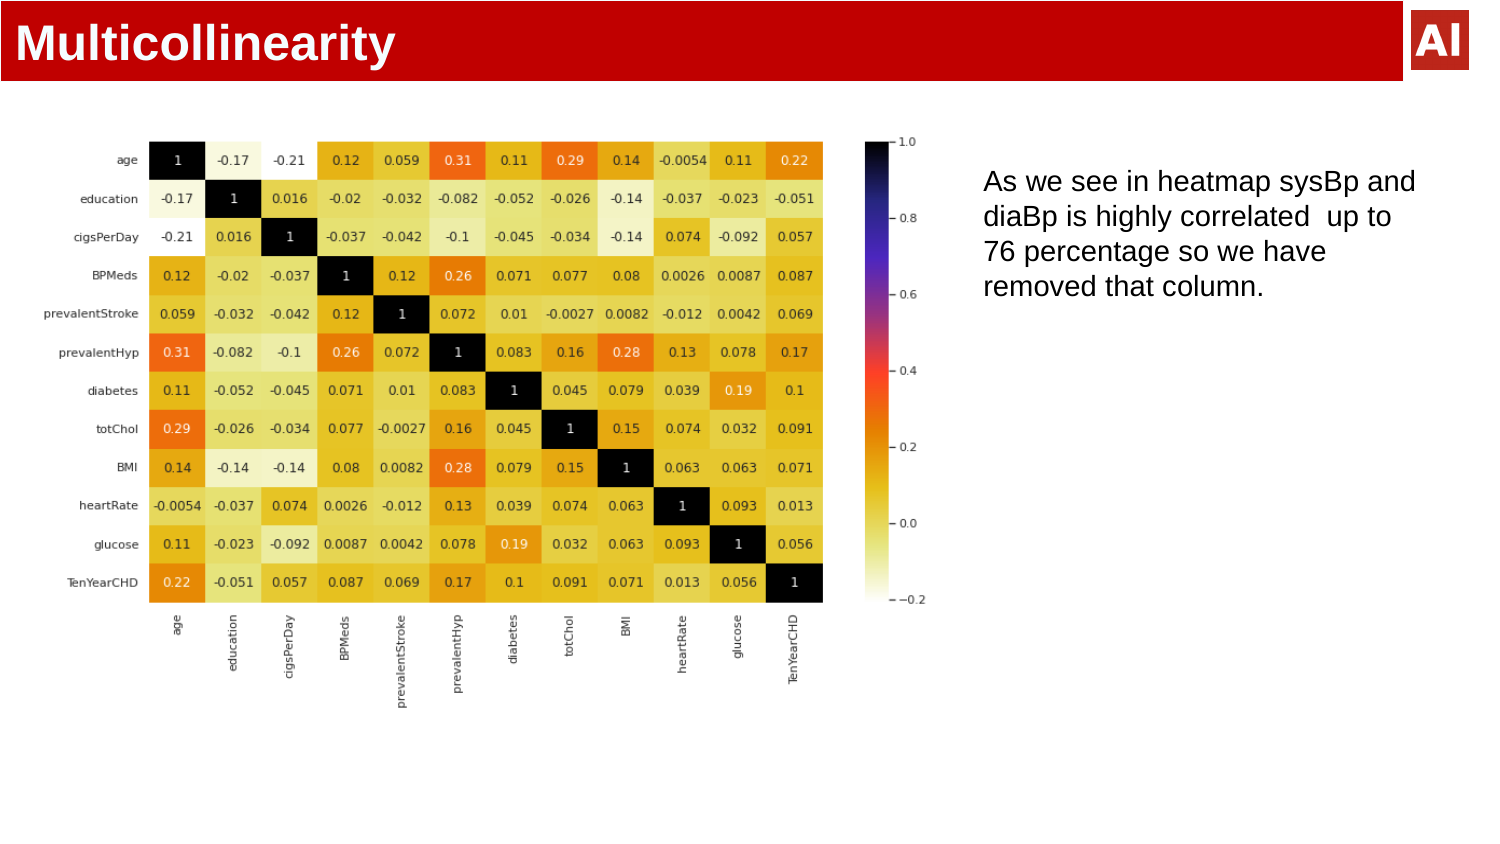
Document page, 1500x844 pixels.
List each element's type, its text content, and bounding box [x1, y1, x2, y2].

picture [36, 129, 934, 714]
picture [1411, 10, 1469, 70]
text_box As we see in heatmap sysBp and diaBp is highly correlated up to 76 percentage so we have removed that column. [968, 155, 1434, 310]
title Multicollinearity [0, 0, 1405, 83]
